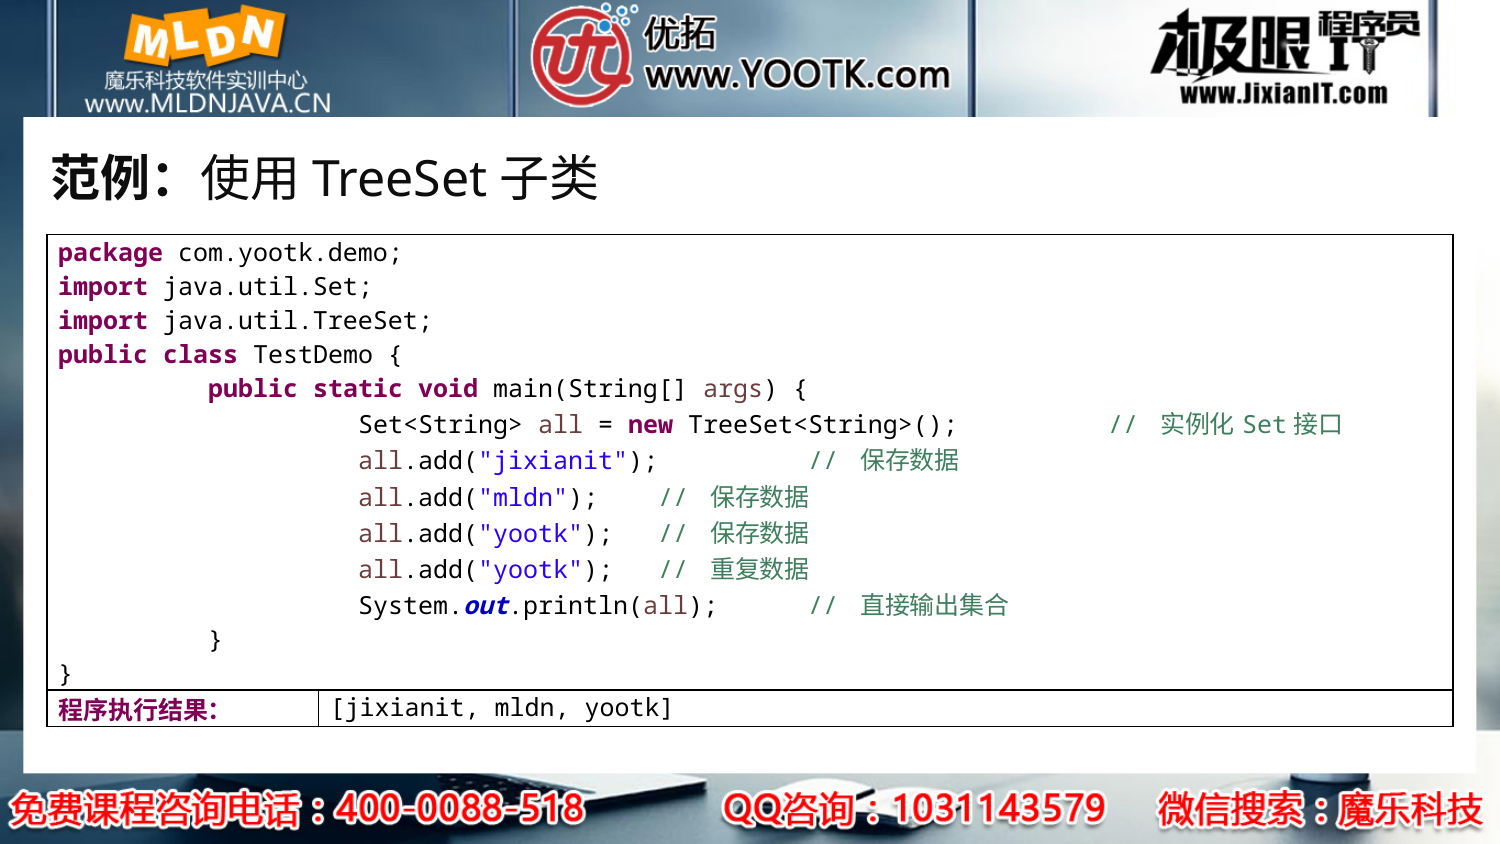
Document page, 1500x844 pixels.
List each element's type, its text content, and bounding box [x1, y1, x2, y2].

table_cell 程序执行结果： [48, 691, 318, 726]
table_header package com.yootk.demo; import java.util.Set; import java.util.TreeSet; public class TestDemo { public static void main(String[] args) { Set<String> all = new TreeSet<String>(); // 实例化Set接口 all.add("jixianit"); // 保存数据 all.add("mldn"); // 保存数据 all.add("yootk"); // 保存数据 all.add("yootk"); // 重复数据 System.out.println(all); // 直接输出集合 } } [48, 235, 1452, 689]
title 范例：使用TreeSet子类 [34, 128, 1466, 225]
table_cell [jixianit, mldn, yootk] [319, 691, 1452, 726]
picture [0, 0, 1500, 844]
